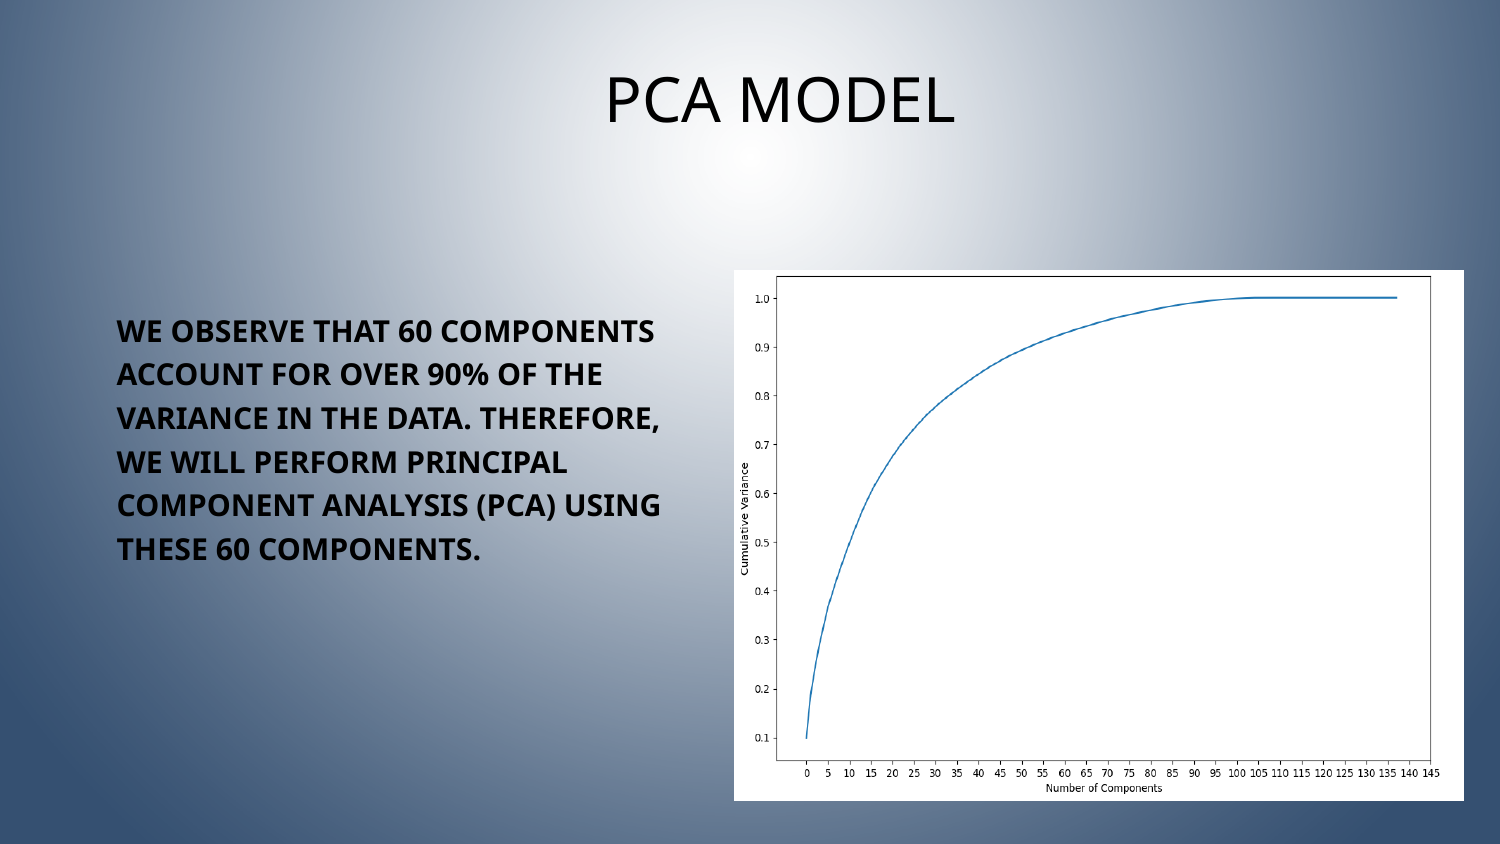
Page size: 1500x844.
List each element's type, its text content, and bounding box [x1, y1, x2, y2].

picture [0, 0, 1500, 844]
list We observe that 60 components account for over 90% of the variance in the data. Therefore, we will perform Principal Component Analysis (PCA) using these 60 components. [101, 289, 677, 618]
title PCA Model [134, 53, 1366, 177]
